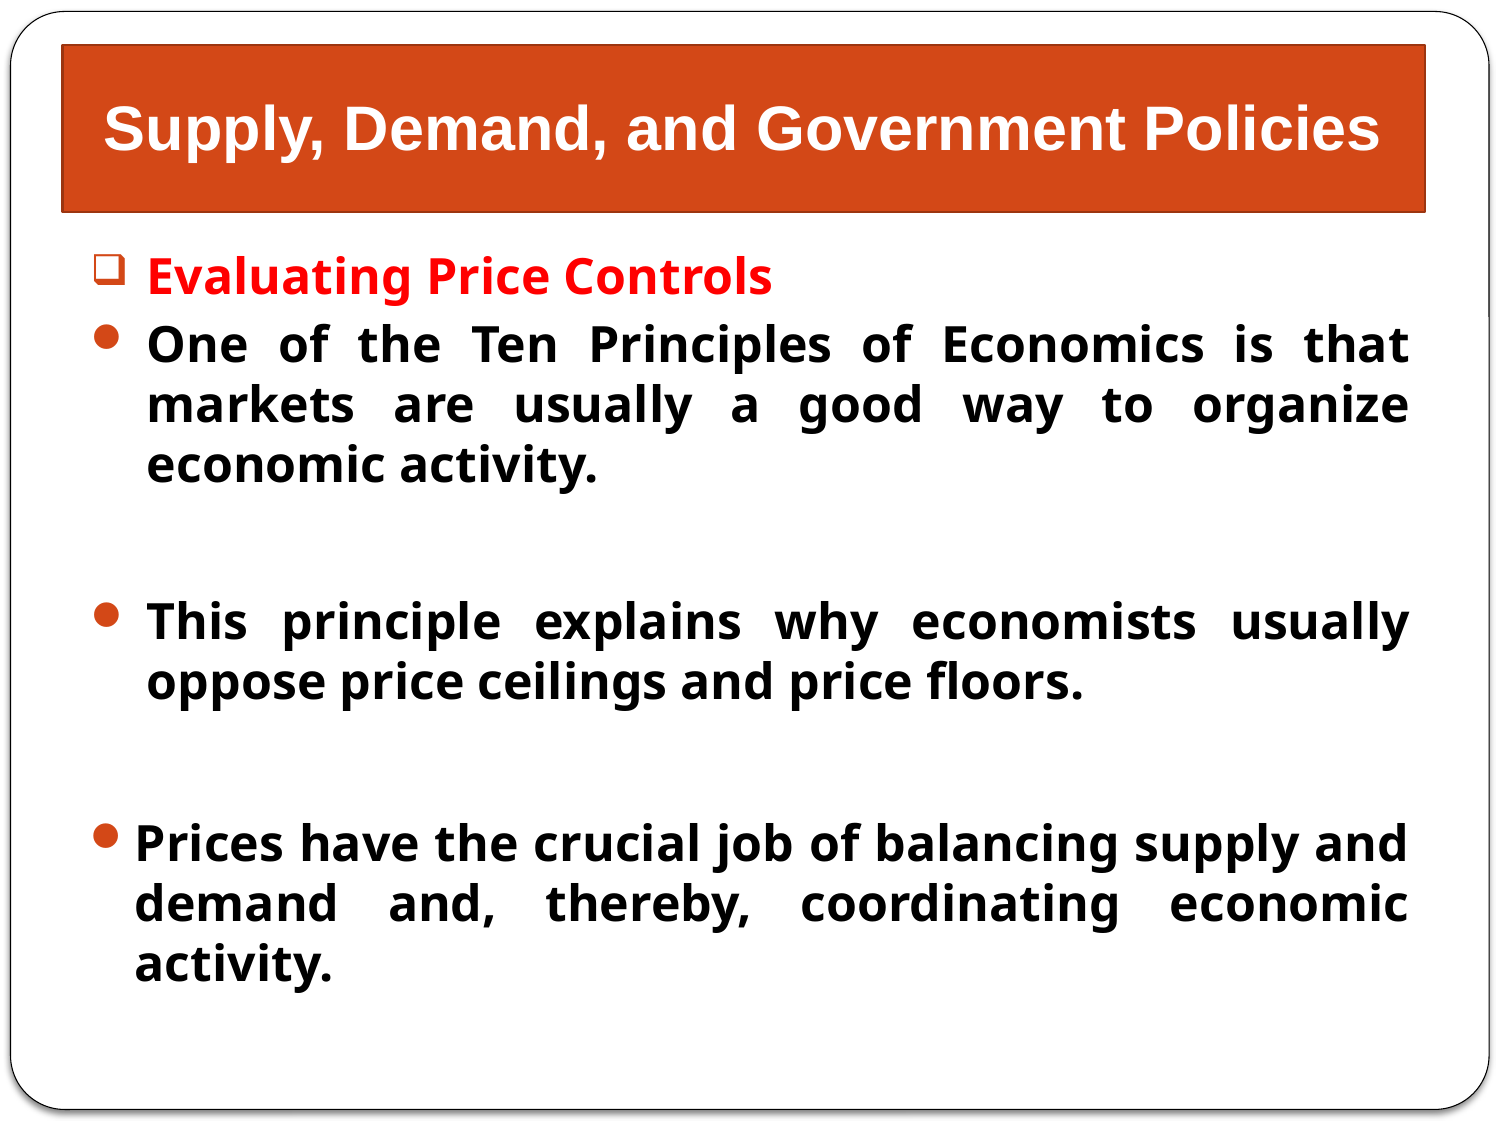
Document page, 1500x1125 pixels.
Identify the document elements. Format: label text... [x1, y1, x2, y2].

title Supply, Demand, and Government Policies [61, 44, 1426, 213]
list Evaluating Price Controls One of the Ten Principles of Economics is that markets are usually a good way to organize economic activity. This principle explains why economists usually oppose price ceilings and price floors. Prices have the crucial job of balancing supply and demand and, thereby, coordinating economic activity. [75, 237, 1425, 1038]
